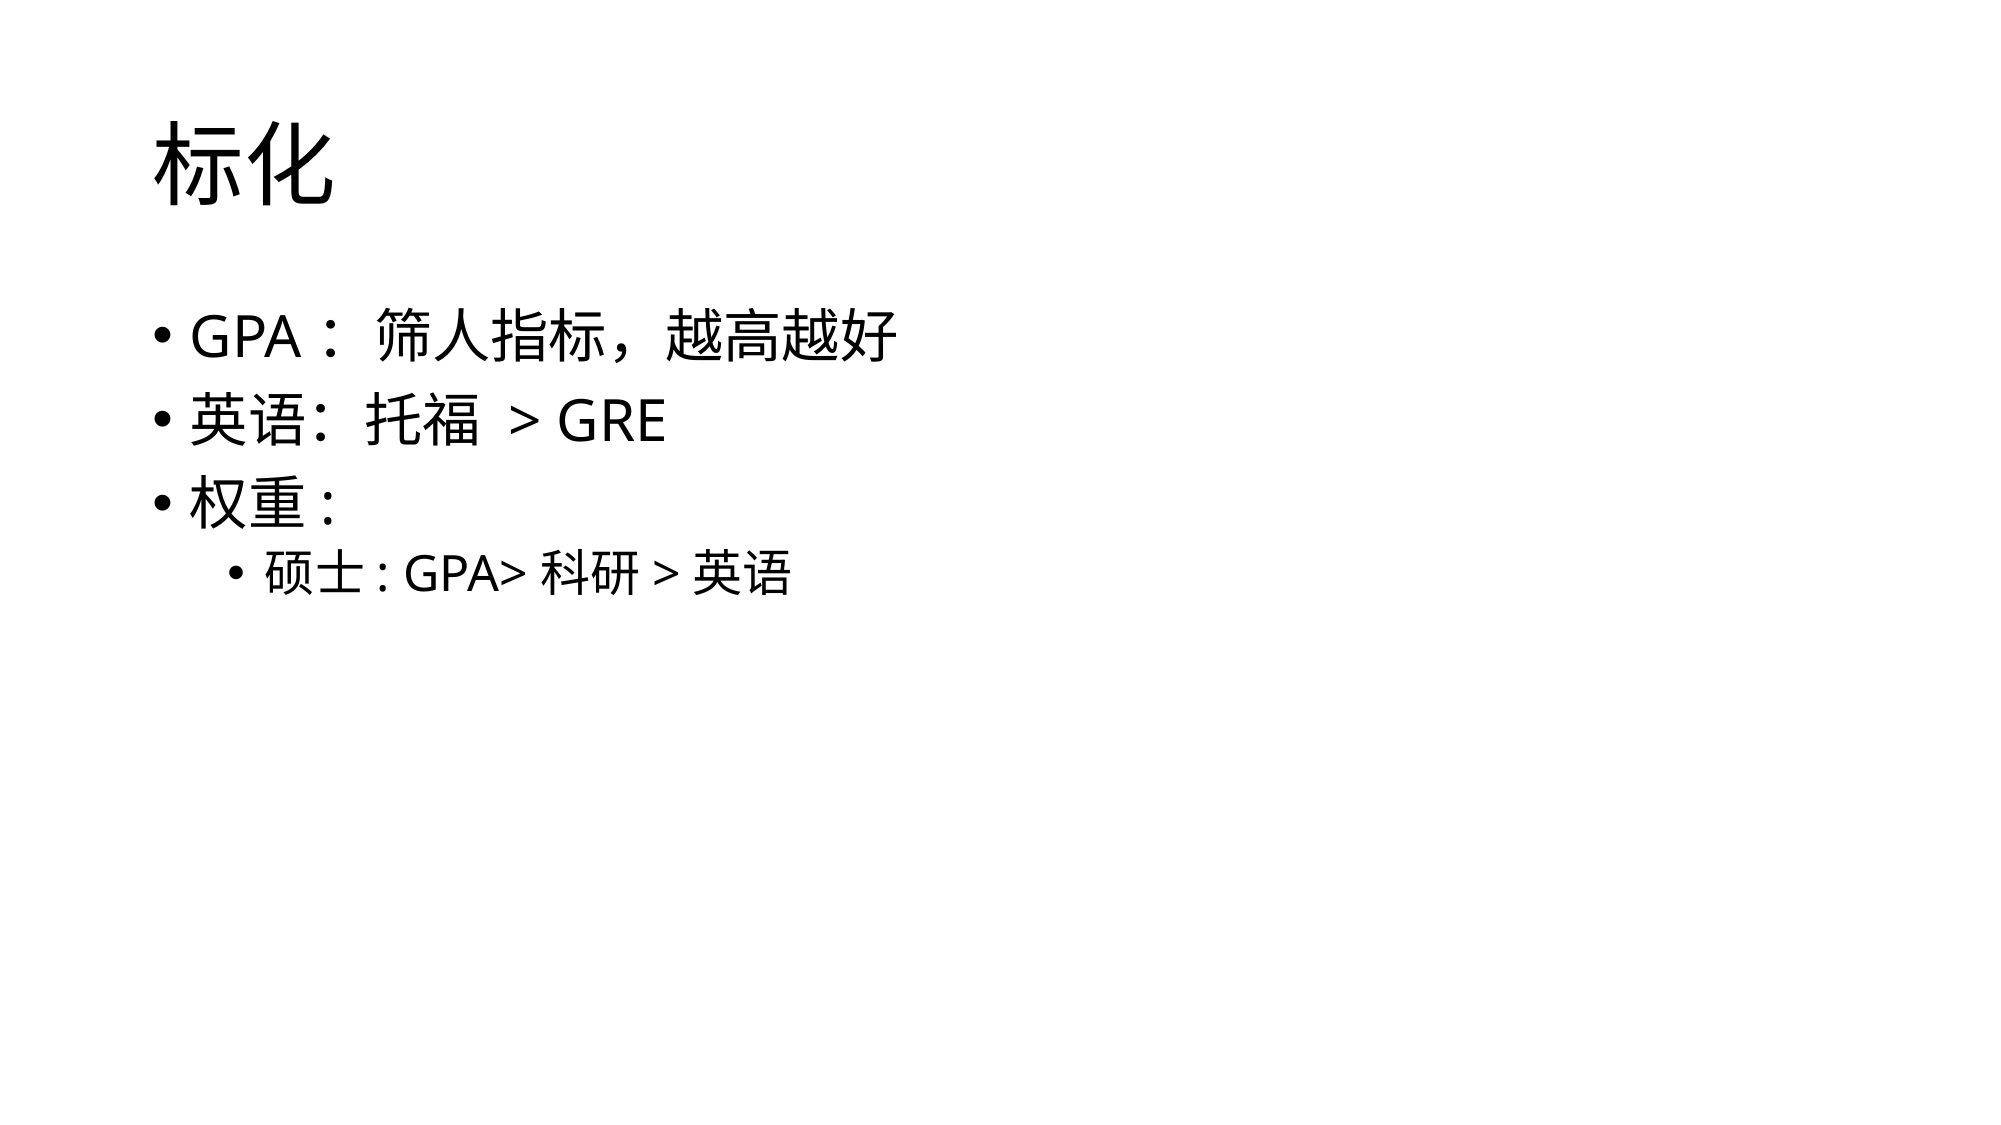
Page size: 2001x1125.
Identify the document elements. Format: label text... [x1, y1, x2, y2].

list GPA：筛人指标，越高越好 英语：托福 > GRE 权重: 硕士: GPA>科研>英语 [137, 299, 1863, 1014]
title 标化 [137, 59, 1863, 278]
